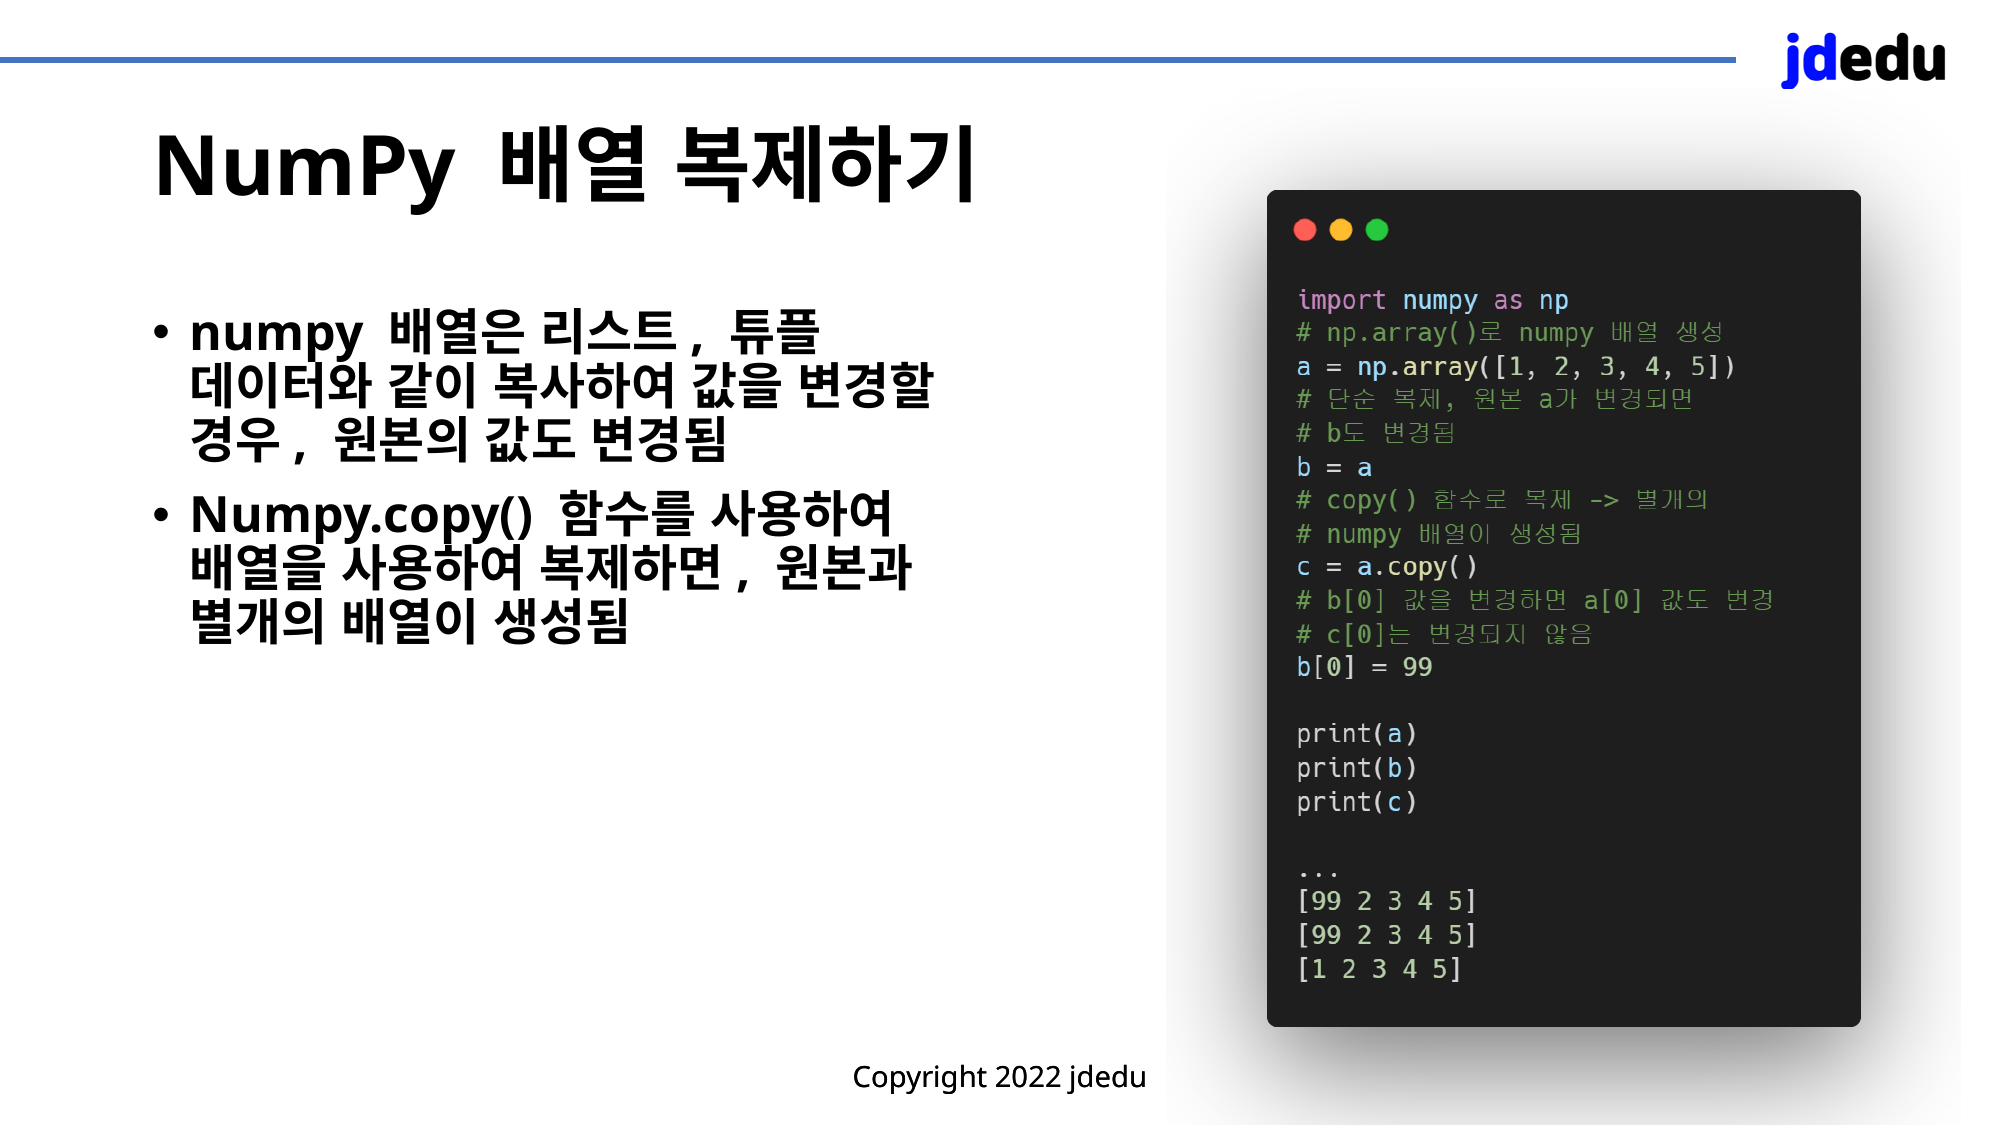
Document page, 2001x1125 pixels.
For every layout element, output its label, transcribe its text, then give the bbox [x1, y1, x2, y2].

list numpy 배열은 리스트, 튜플 데이터와 같이 복사하여 값을 변경할 경우, 원본의 값도 변경됨 Numpy.copy() 함수를 사용하여 배열을 사용하여 복제하면, 원본과 별개의 배열이 생성됨 [137, 299, 988, 1014]
picture [1764, 21, 1961, 88]
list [1166, 88, 1961, 1125]
title NumPy 배열 복제하기 [137, 59, 1863, 278]
